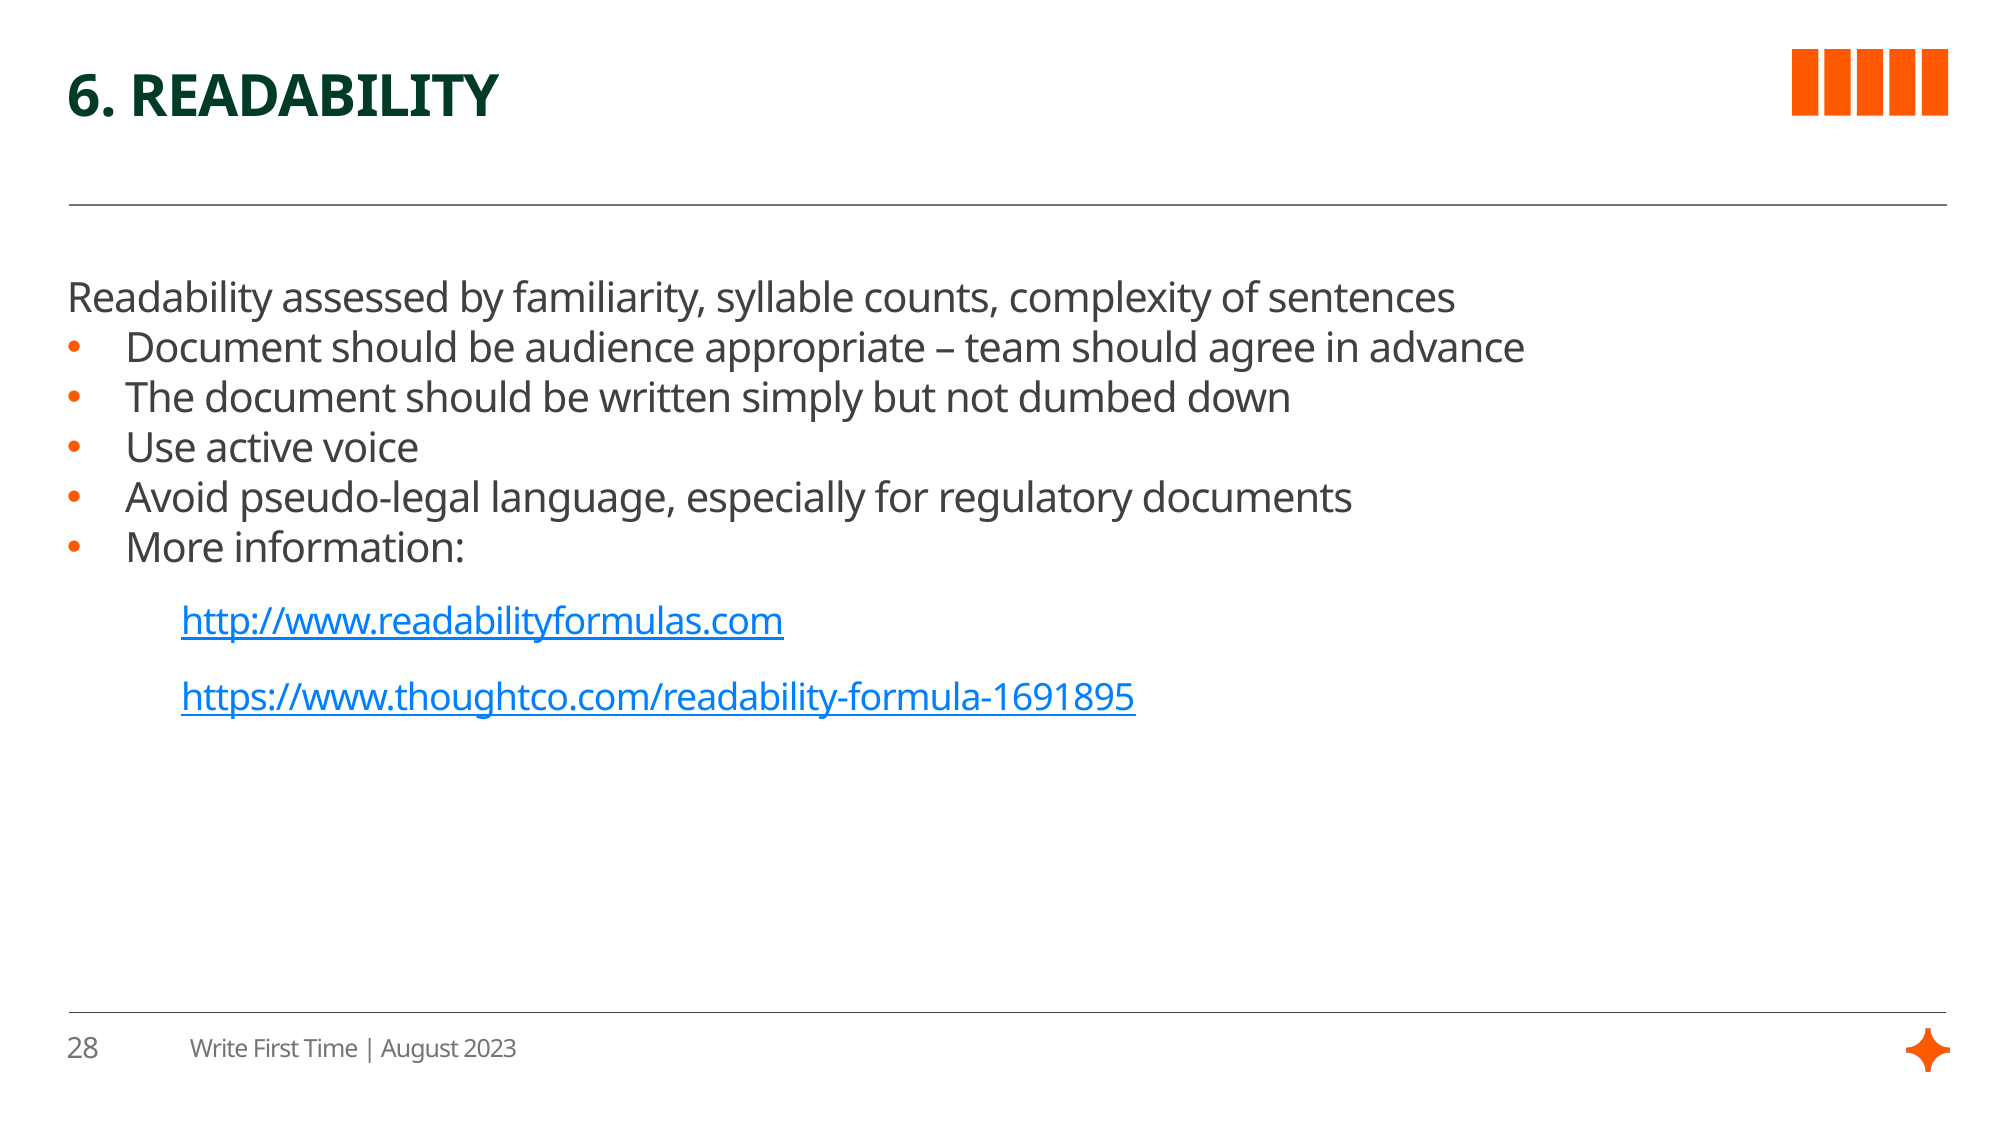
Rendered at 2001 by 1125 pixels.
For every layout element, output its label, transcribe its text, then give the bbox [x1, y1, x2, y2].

text_box [1889, 48, 1916, 116]
list Readability assessed by familiarity, syllable counts, complexity of sentences Document should be audience appropriate – team should agree in advance The document should be written simply but not dumbed down Use active voice Avoid pseudo-legal language, especially for regulatory documents More information: http://www.readabilityformulas.com https://www.thoughtco.com/readability-formula-1691895 [51, 124, 1946, 971]
text_box [1856, 48, 1884, 116]
text_box [1792, 48, 1819, 116]
title 6. READABILITY [52, 50, 1947, 139]
text_box [1824, 48, 1851, 116]
footer Write First Time | August 2023 [174, 1012, 1947, 1088]
slide_number 28 [51, 1012, 127, 1088]
text_box [1921, 48, 1949, 116]
